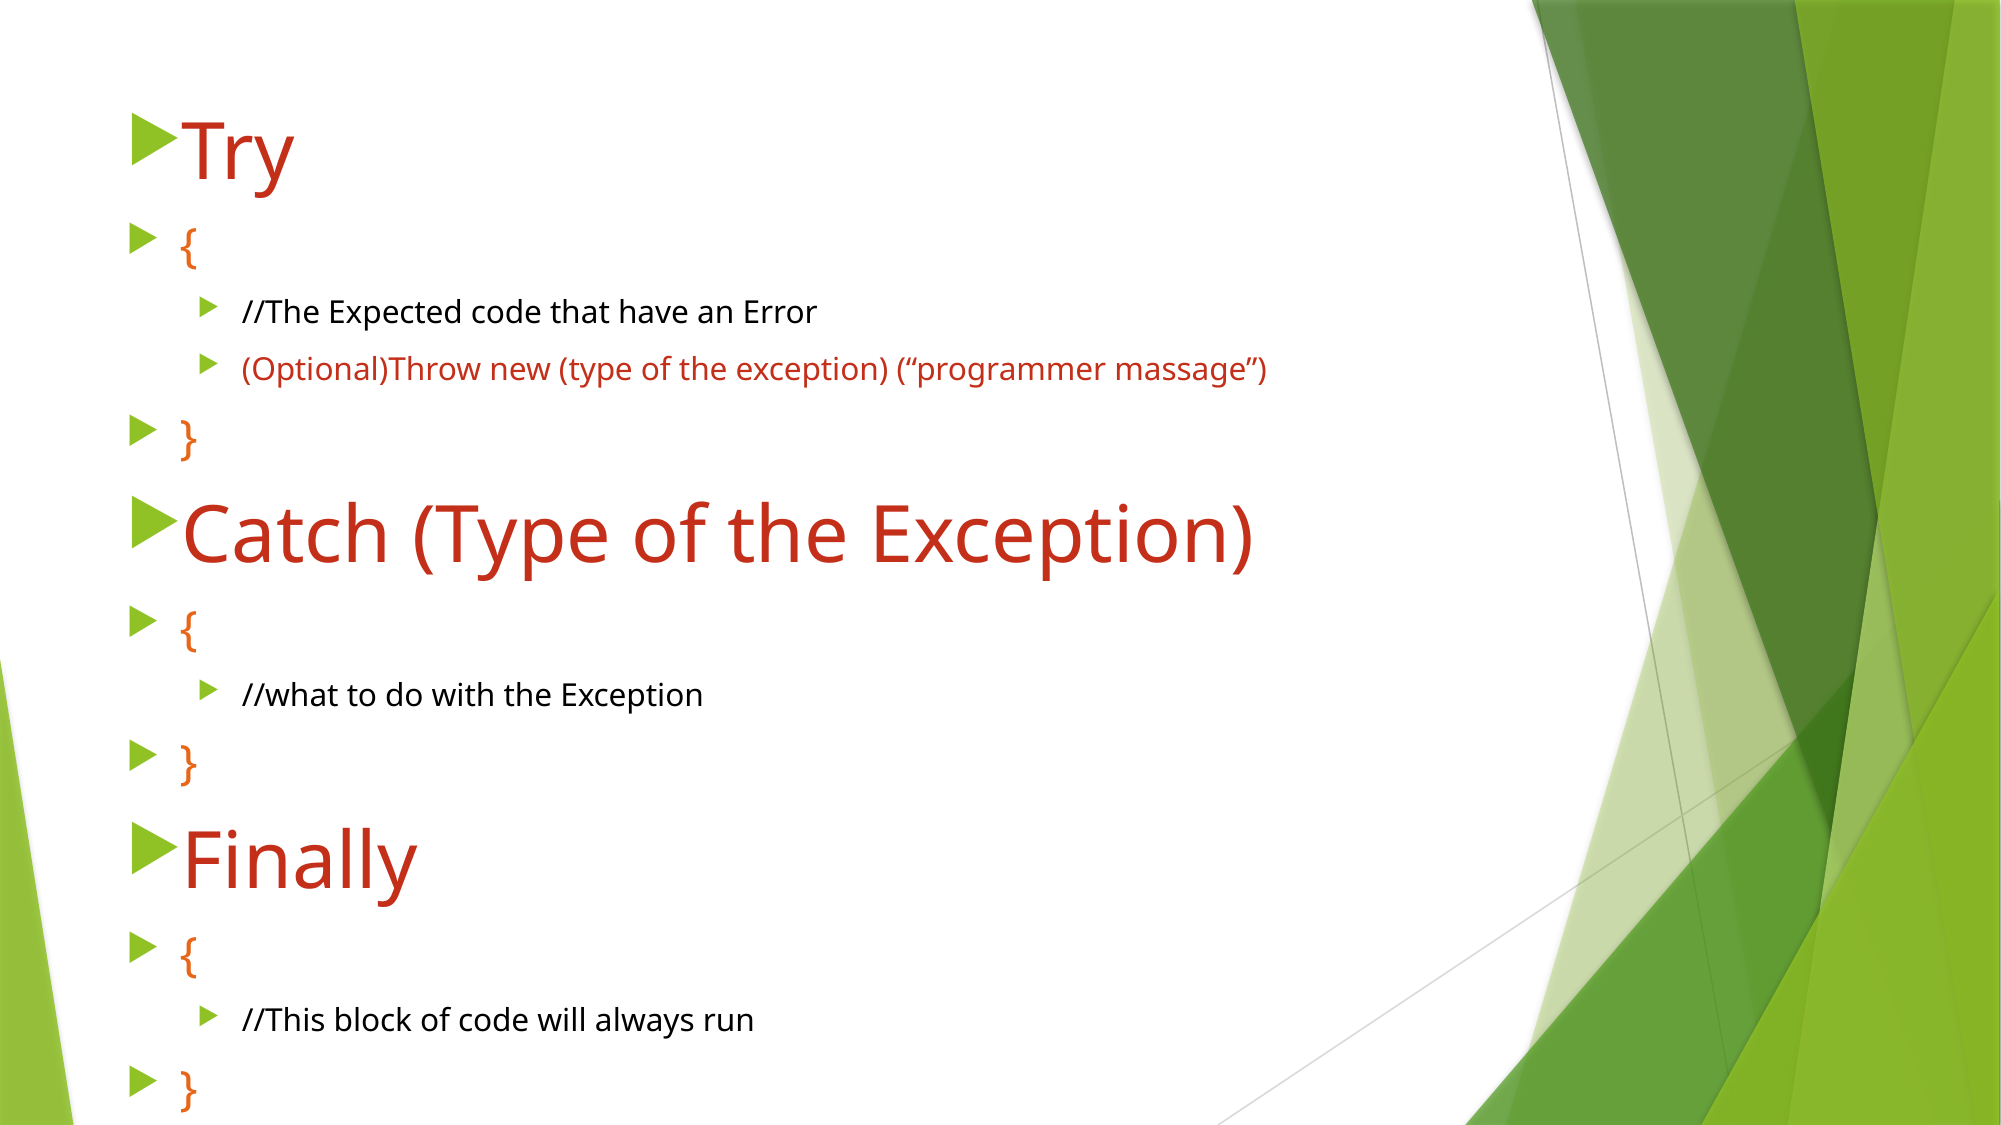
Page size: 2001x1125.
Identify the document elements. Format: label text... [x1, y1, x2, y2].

list Try { //The Expected code that have an Error (Optional)Throw new (type of the exception) (“programmer massage”) } Catch (Type of the Exception) { //what to do with the Exception } Finally { //This block of code will always run } [111, 92, 1522, 1125]
